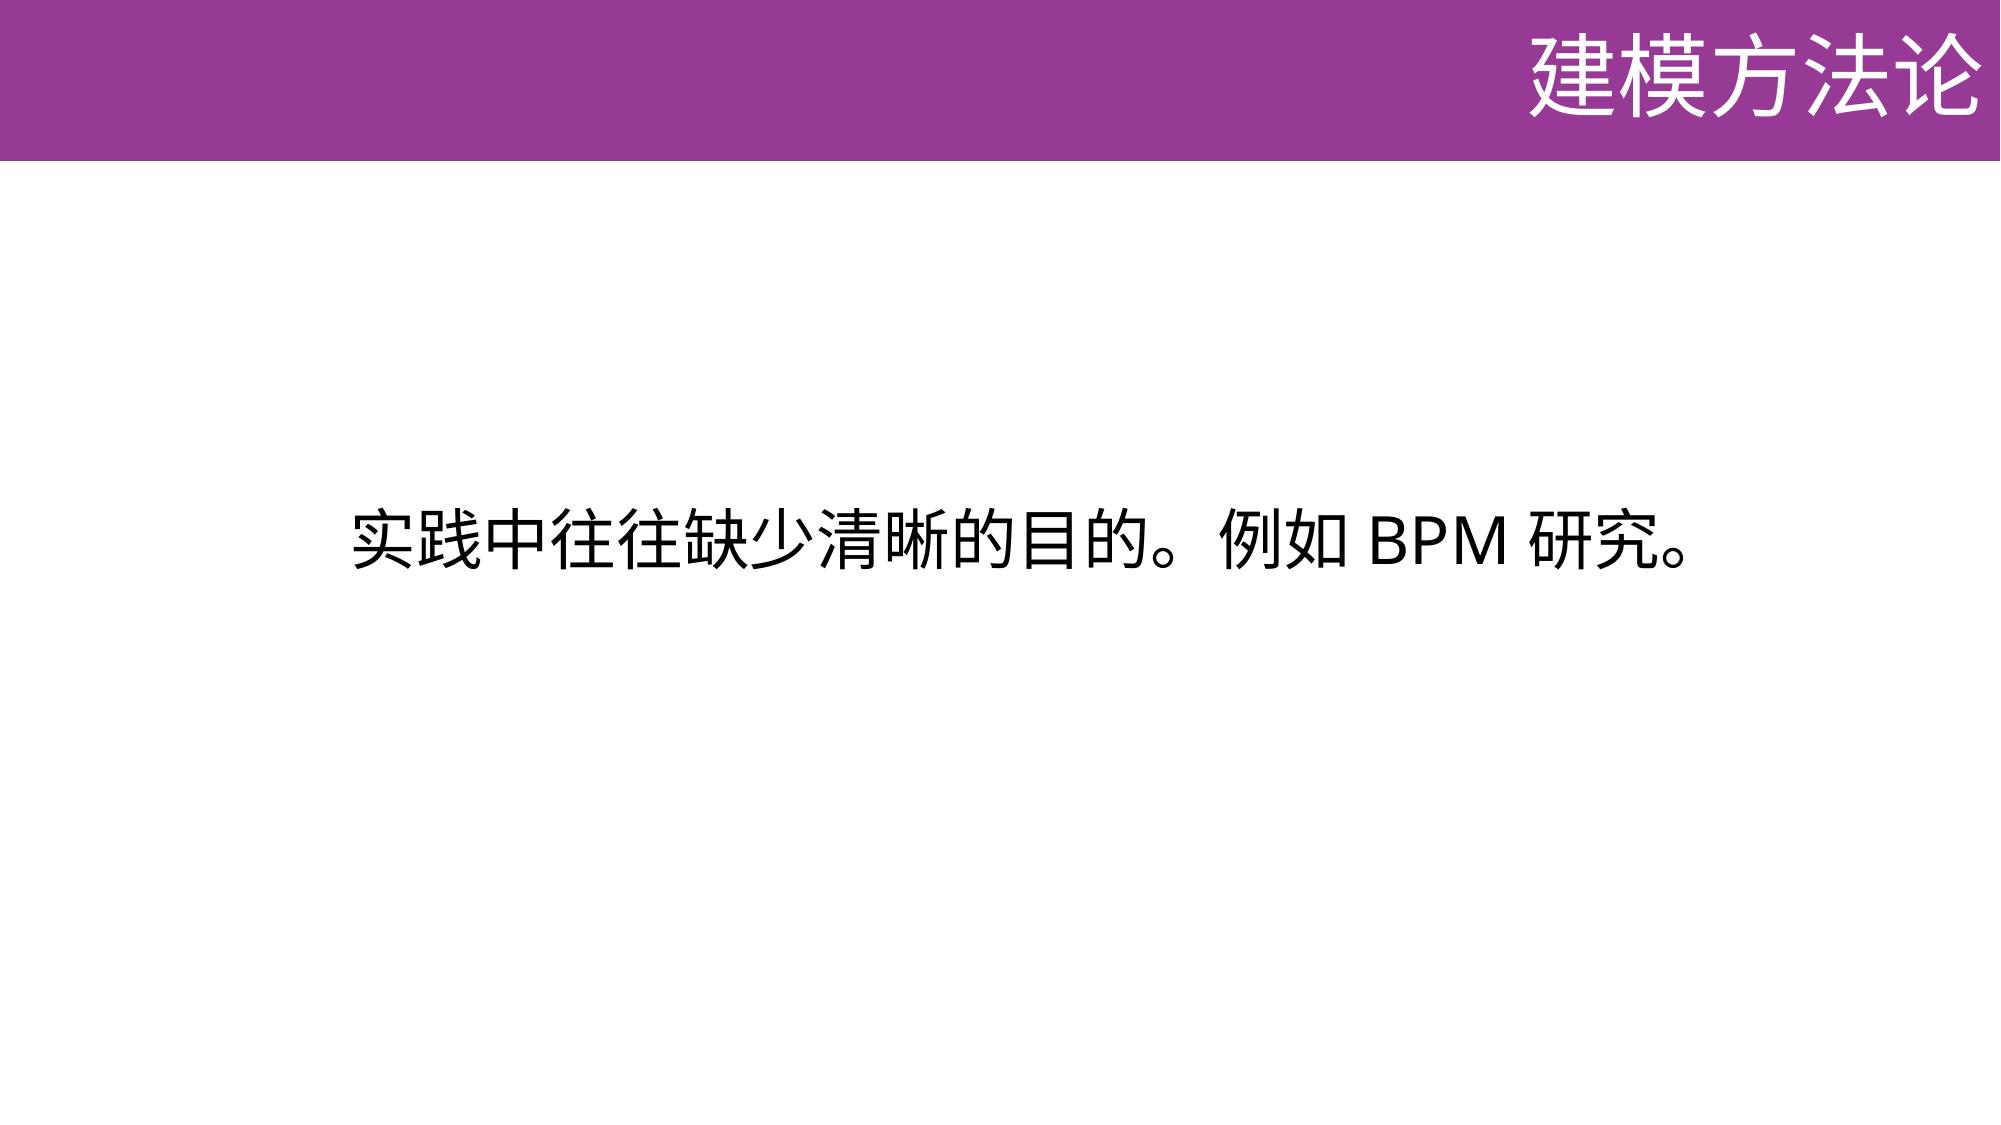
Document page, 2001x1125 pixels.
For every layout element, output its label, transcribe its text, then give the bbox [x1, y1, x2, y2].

text_box 建模方法论 [715, 0, 2000, 161]
text_box 实践中往往缺少清晰的目的。例如BPM研究。 [259, 499, 1869, 754]
